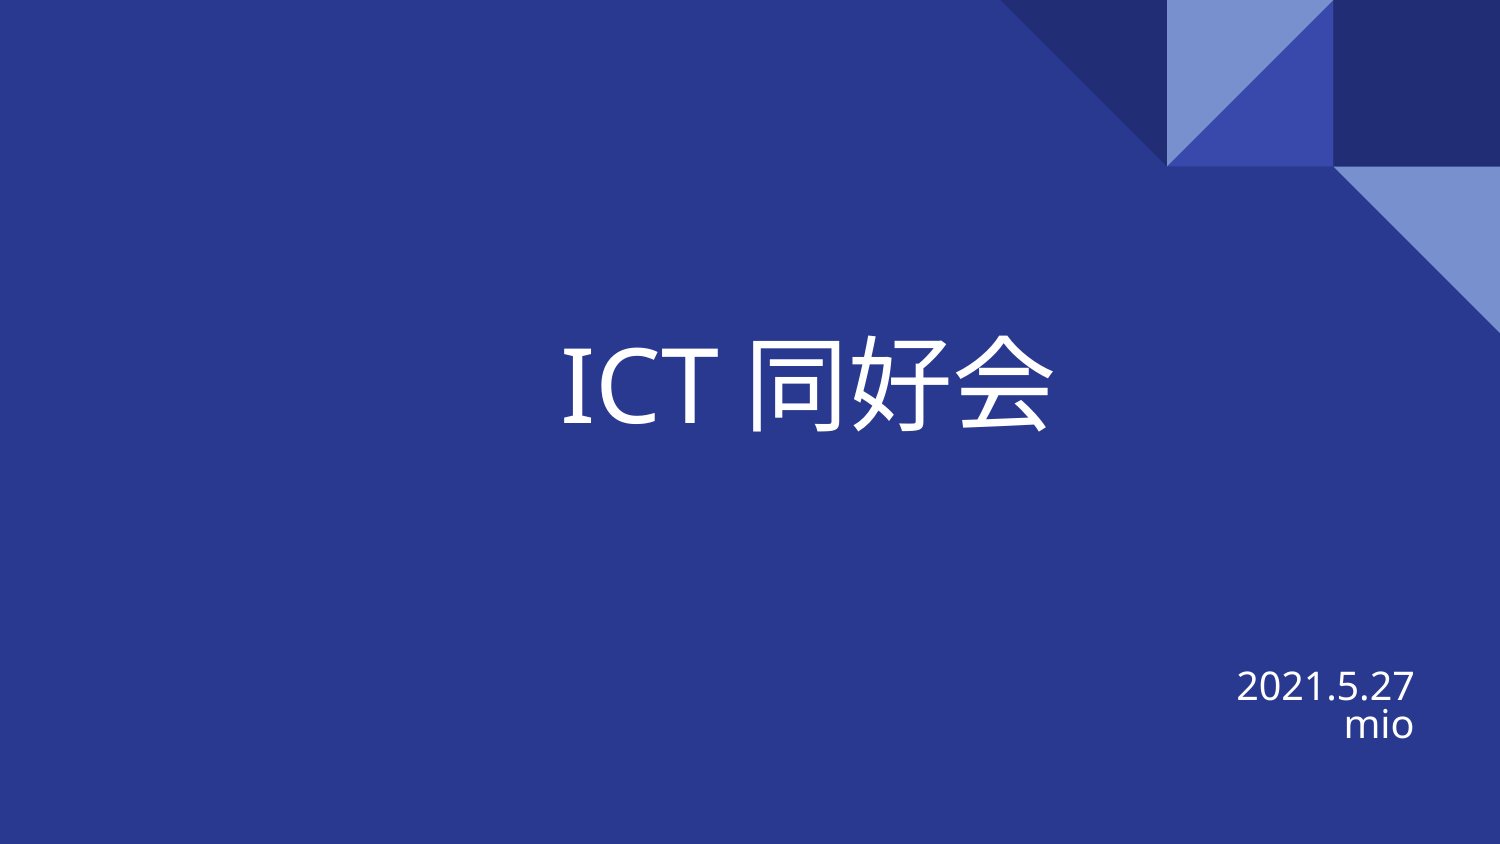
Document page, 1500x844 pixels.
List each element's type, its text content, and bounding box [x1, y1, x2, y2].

text_box 2021.5.27 mio [860, 654, 1430, 757]
text_box ICT同好会 [545, 200, 1238, 460]
